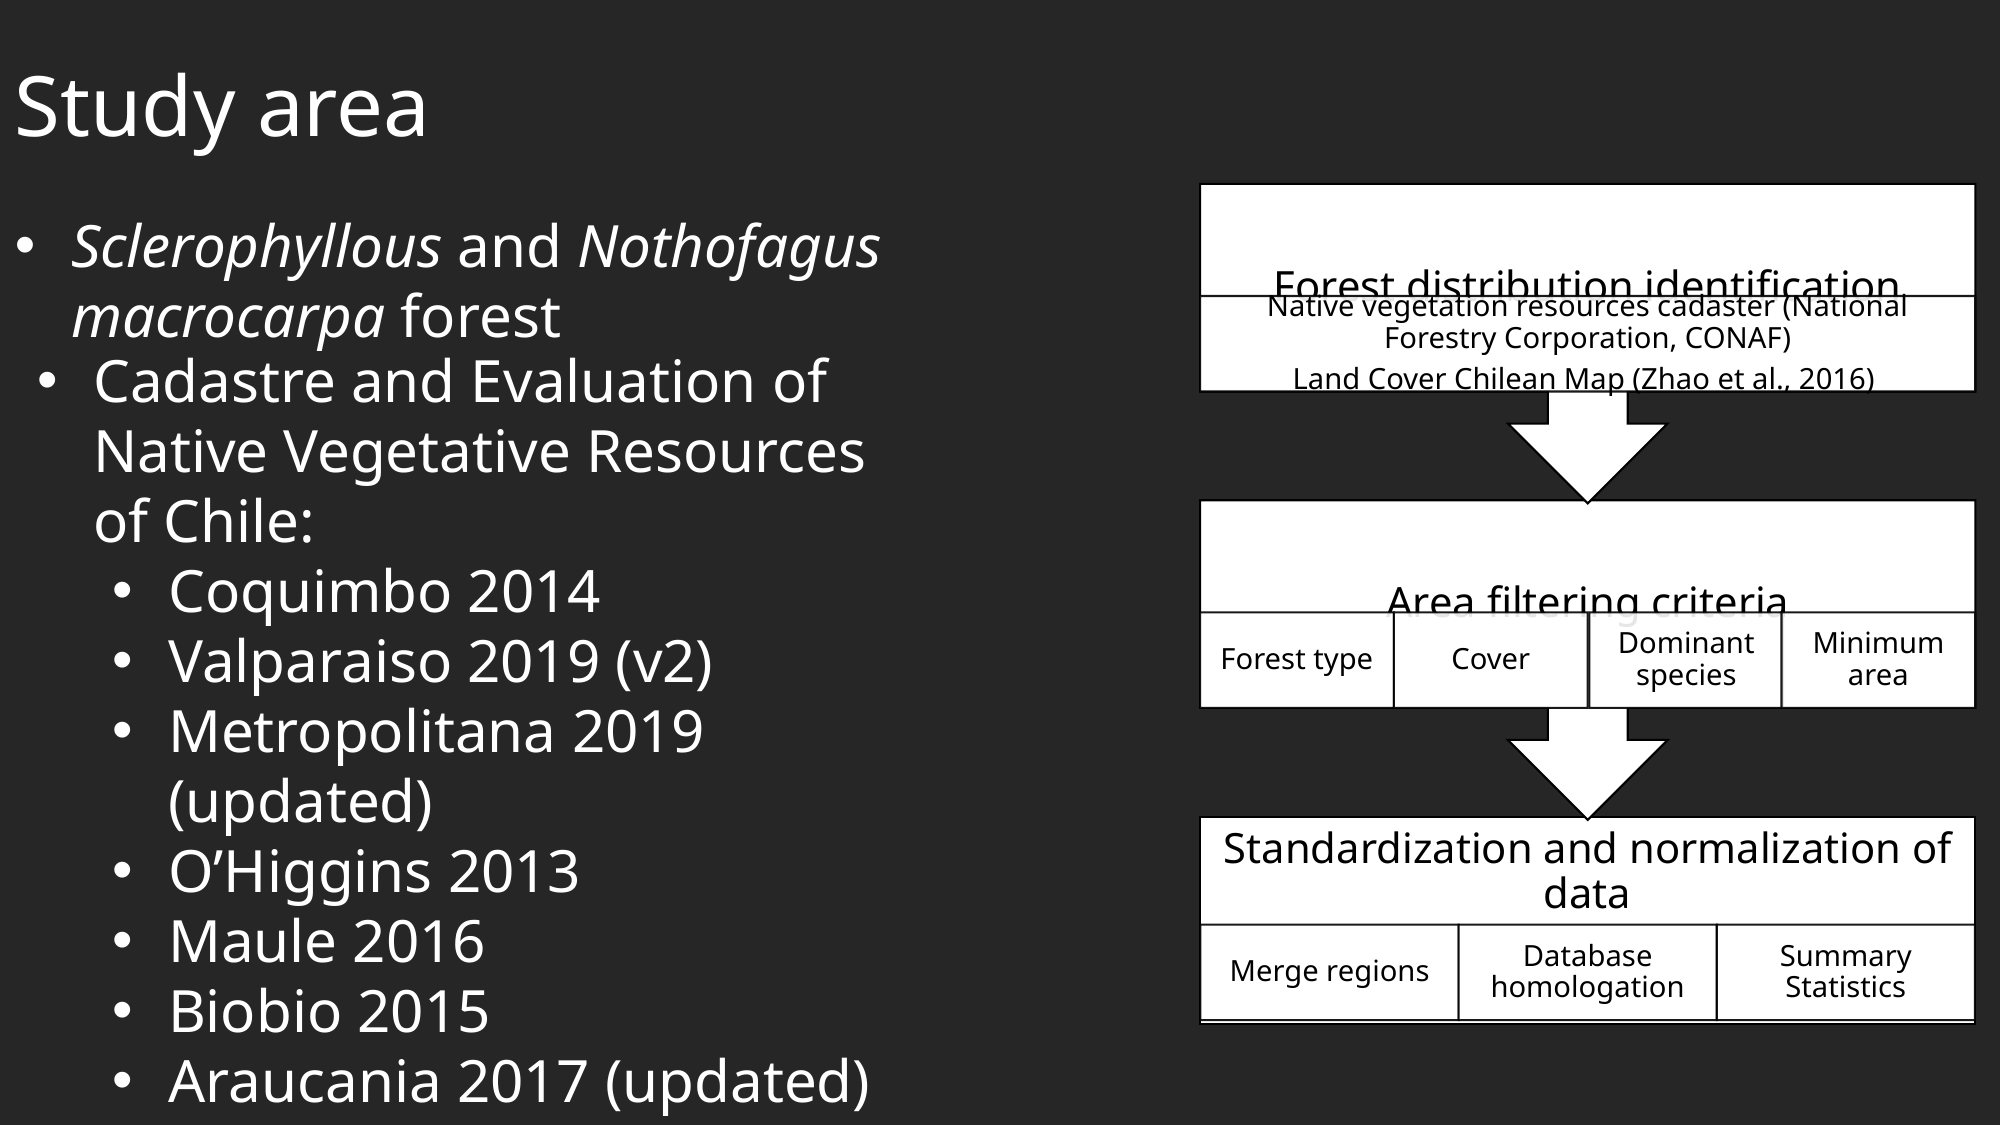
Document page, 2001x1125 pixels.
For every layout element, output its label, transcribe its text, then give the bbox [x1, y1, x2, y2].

text_box Sclerophyllous and Nothofagus macrocarpa forest [0, 202, 919, 357]
text_box Cadastre and Evaluation of Native Vegetative Resources of Chile: Coquimbo 2014 Valparaiso 2019 (v2) Metropolitana 2019 (updated) O’Higgins 2013 Maule 2016 Biobio 2015 Araucania 2017 (updated) Los rios 2017 (updated) Los lagos 2018 (updated) Ñuble 2015 National Forestry Corporation [22, 337, 941, 1125]
text_box Study area [0, 45, 2000, 161]
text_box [1200, 183, 1976, 1025]
